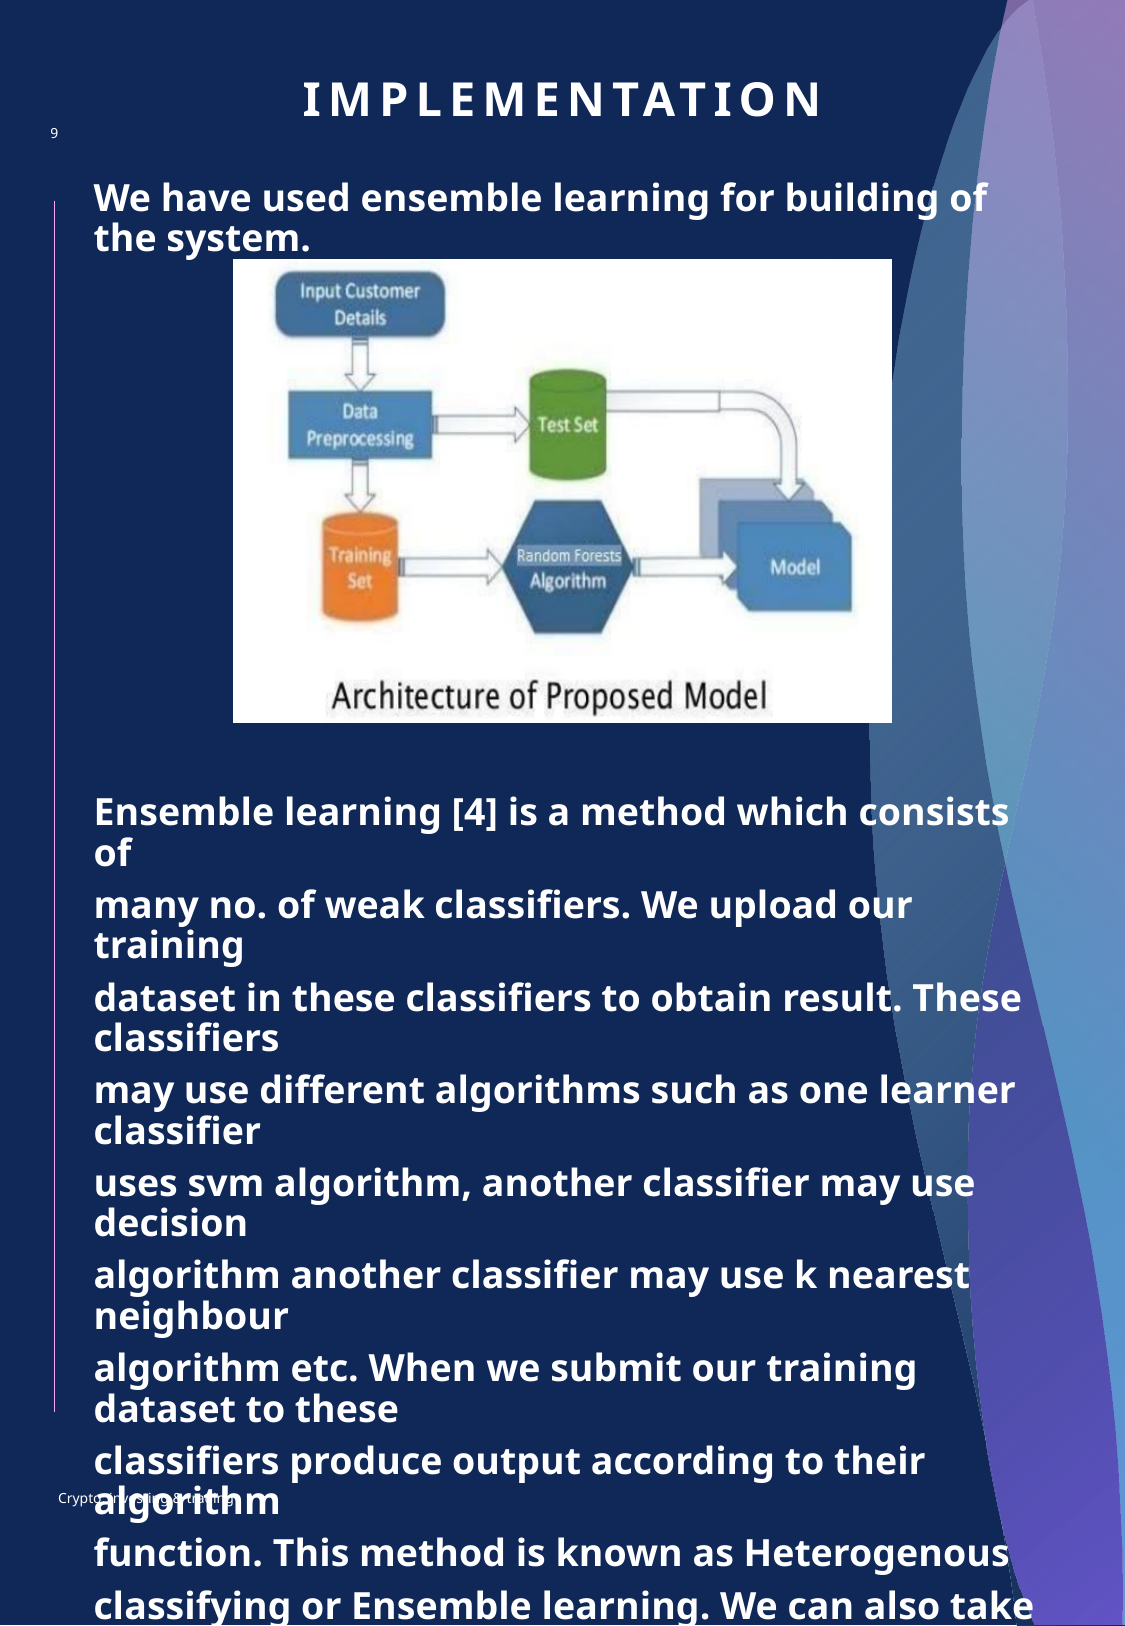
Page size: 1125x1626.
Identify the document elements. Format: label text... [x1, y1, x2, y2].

list We have used ensemble learning for building of the system. Ensemble learning [4] is a method which consists of many no. of weak classifiers. We upload our training dataset in these classifiers to obtain result. These classifiers may use different algorithms such as one learner classifier uses svm algorithm, another classifier may use decision algorithm another classifier may use k nearest neighbour algorithm etc. When we submit our training dataset to these classifiers produce output according to their algorithm function. This method is known as Heterogenous classifying or Ensemble learning. We can also take all learner classifier as same algorithm. But when we upload same training dataset these all classifiers produce same output. To avoid this problem we have give different training dataset to these classifiers, So that each classifier gives different outputs. [78, 171, 1053, 583]
title IMPLEMENTATION [152, 17, 973, 135]
footer Crypto: investing & trading [43, 1466, 259, 1532]
picture [233, 259, 892, 723]
slide_number 9 [30, 97, 79, 172]
